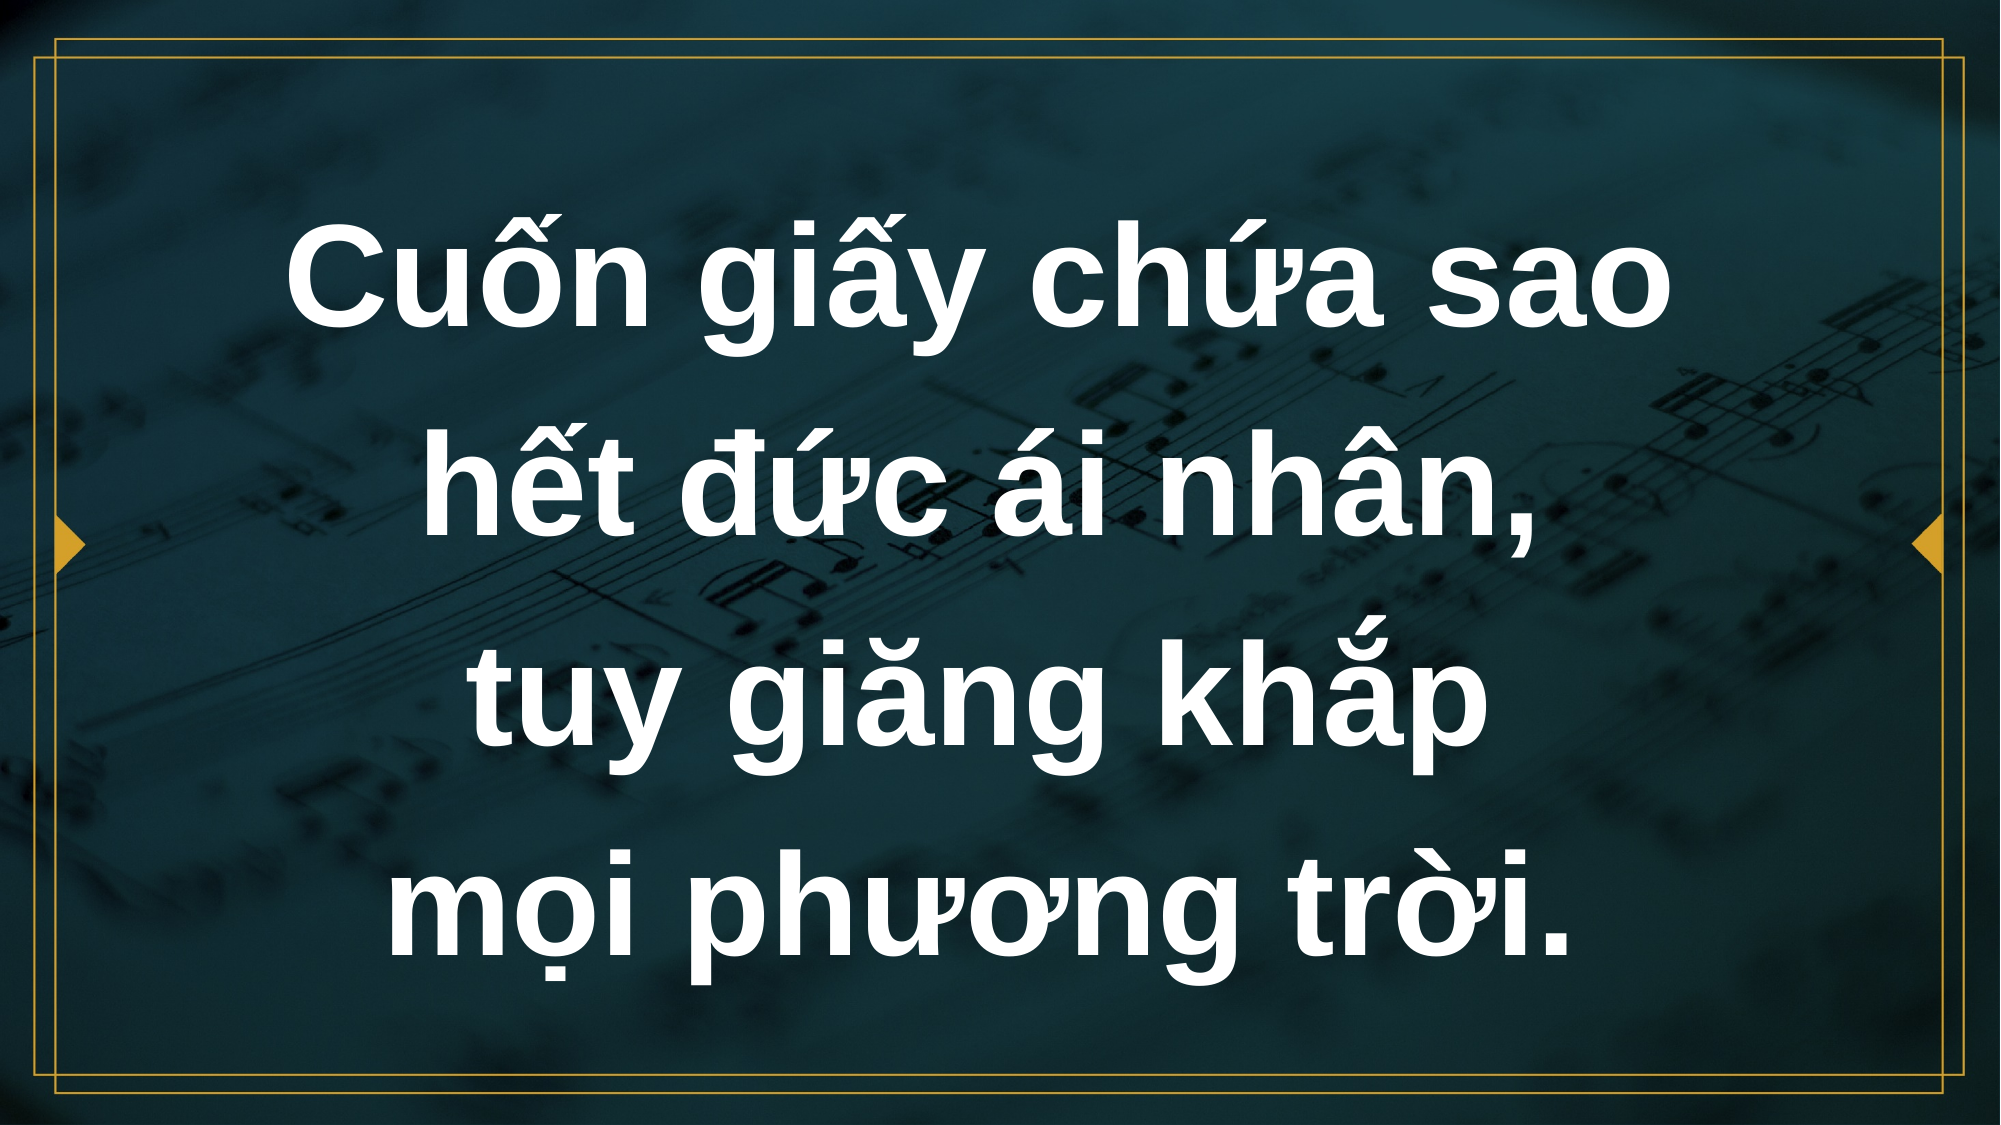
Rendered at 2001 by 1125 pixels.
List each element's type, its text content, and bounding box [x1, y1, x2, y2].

picture [0, 0, 2000, 1125]
title Cuốn giấy chứa sao hết đức ái nhân, tuy giăng khắp mọi phương trời. [55, 53, 1945, 1077]
